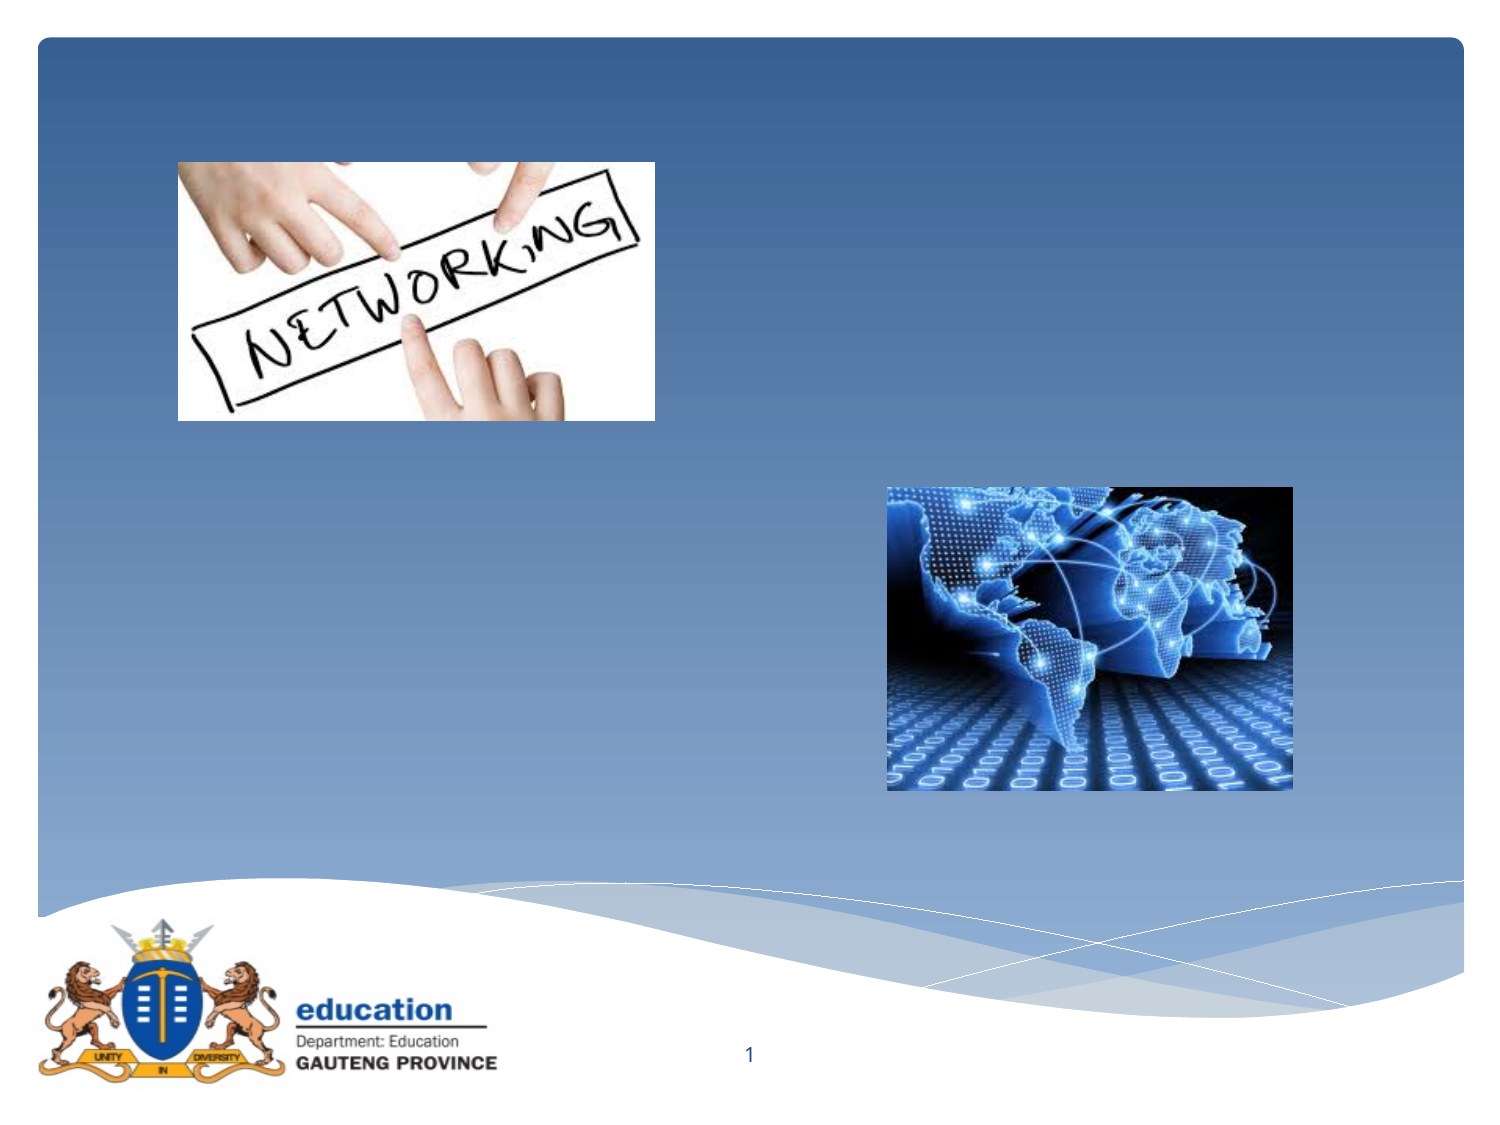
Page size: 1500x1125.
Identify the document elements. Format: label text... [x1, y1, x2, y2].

picture [36, 917, 513, 1097]
picture [177, 162, 655, 421]
slide_number 1 [654, 1025, 846, 1086]
picture [887, 487, 1293, 791]
